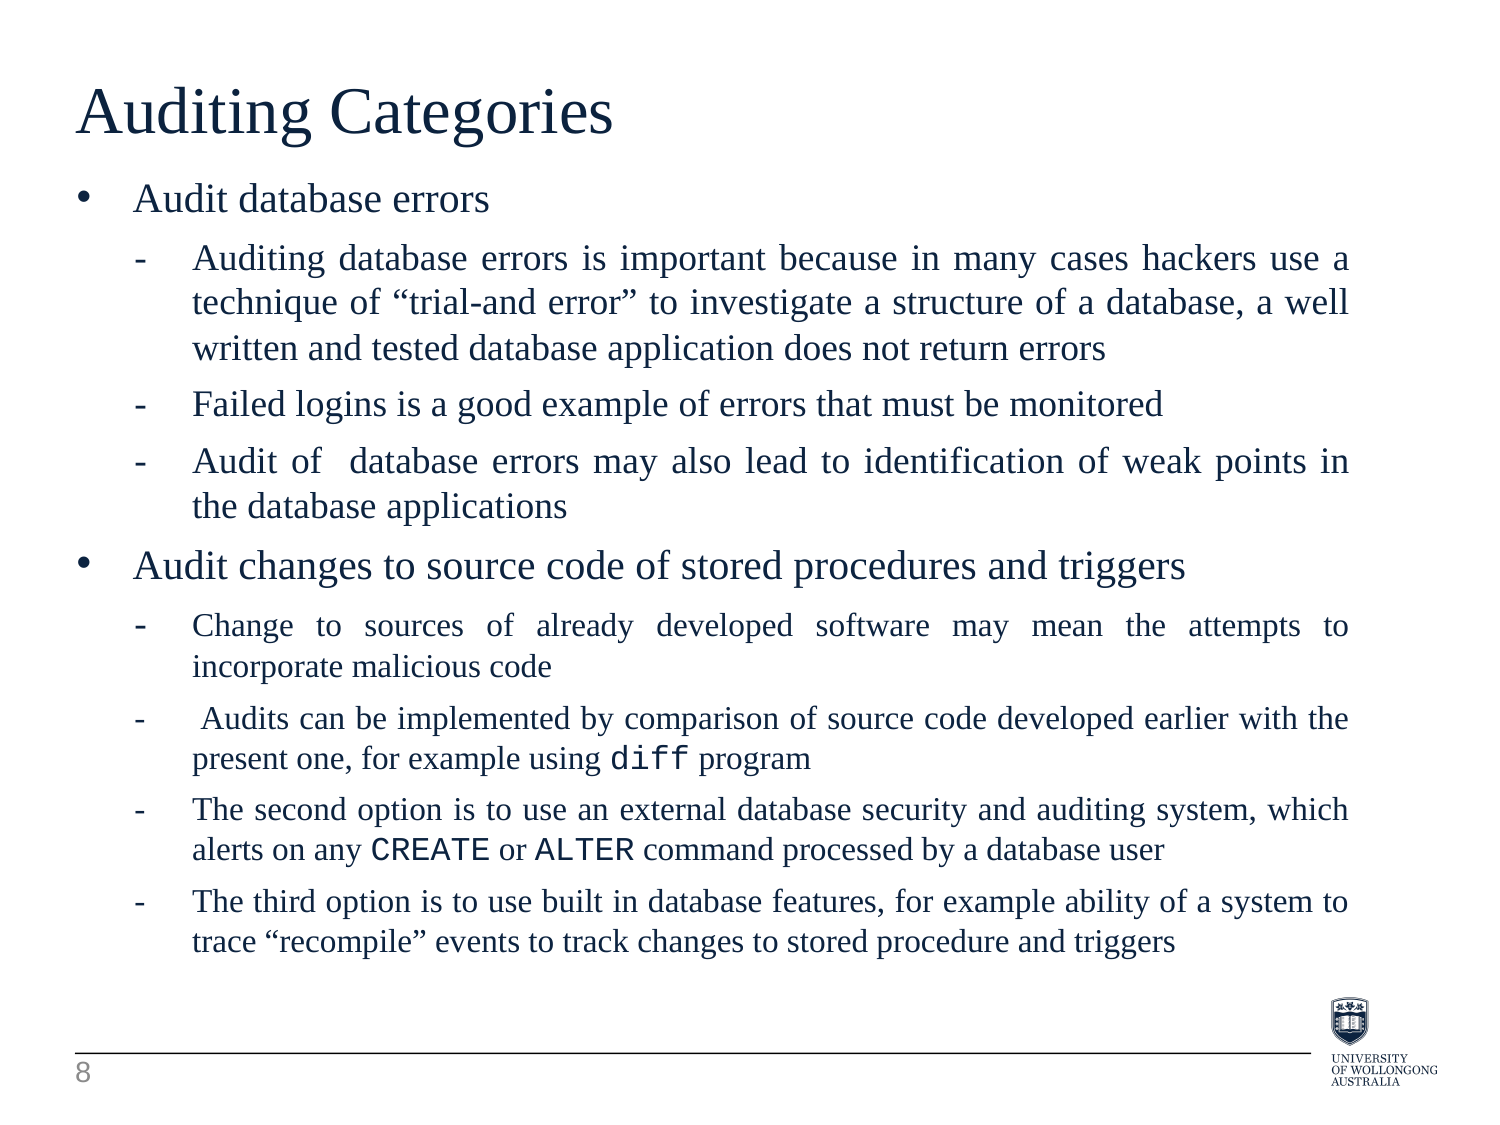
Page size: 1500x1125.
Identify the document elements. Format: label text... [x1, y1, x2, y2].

text_box Auditing Categories [75, 67, 1412, 206]
text_box [74, 1059, 135, 1091]
text_box Audit database errors - Auditing database errors is important because in many cases hackers use a technique of “trial-and error” to investigate a structure of a database, a well written and tested database application does not return errors - Failed logins is a good example of errors that must be monitored - Audit of database errors may also lead to identification of weak points in the database applications Audit changes to source code of stored procedures and triggers - Change to sources of already developed software may mean the attempts to incorporate malicious code - Audits can be implemented by comparison of source code developed earlier with the present one, for example using diff program - The second option is to use an external database security and auditing system, which alerts on any CREATE or ALTER command processed by a database user - The third option is to use built in database features, for example ability of a system to trace “recompile” events to track changes to stored procedure and triggers [74, 170, 1367, 244]
